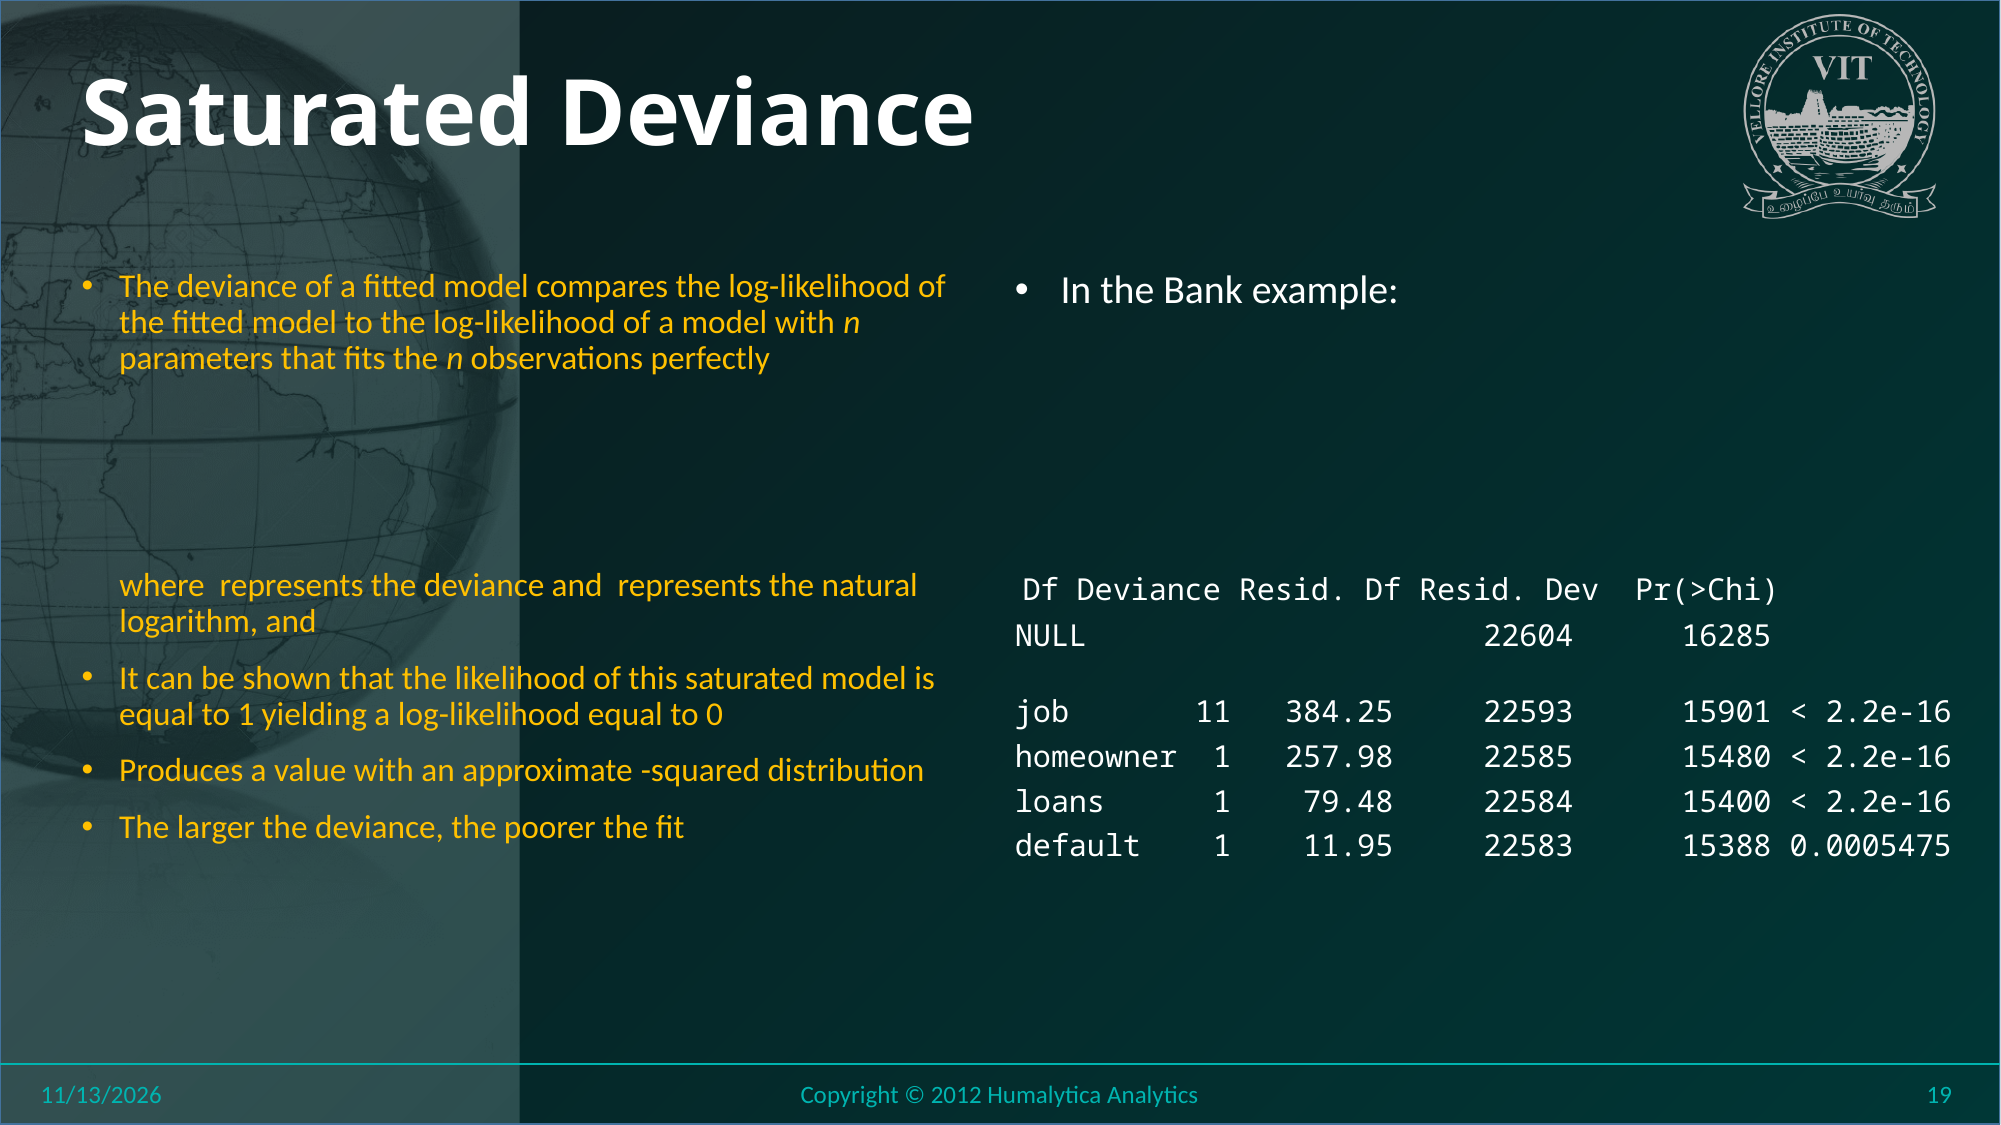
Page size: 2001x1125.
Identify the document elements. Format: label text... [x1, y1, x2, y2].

title Saturated Deviance [66, 15, 1719, 218]
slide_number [25, 1064, 476, 1124]
footer Copyright © 2012 Humalytica Analytics [662, 1064, 1338, 1124]
slide_number 19 [1517, 1064, 1968, 1124]
